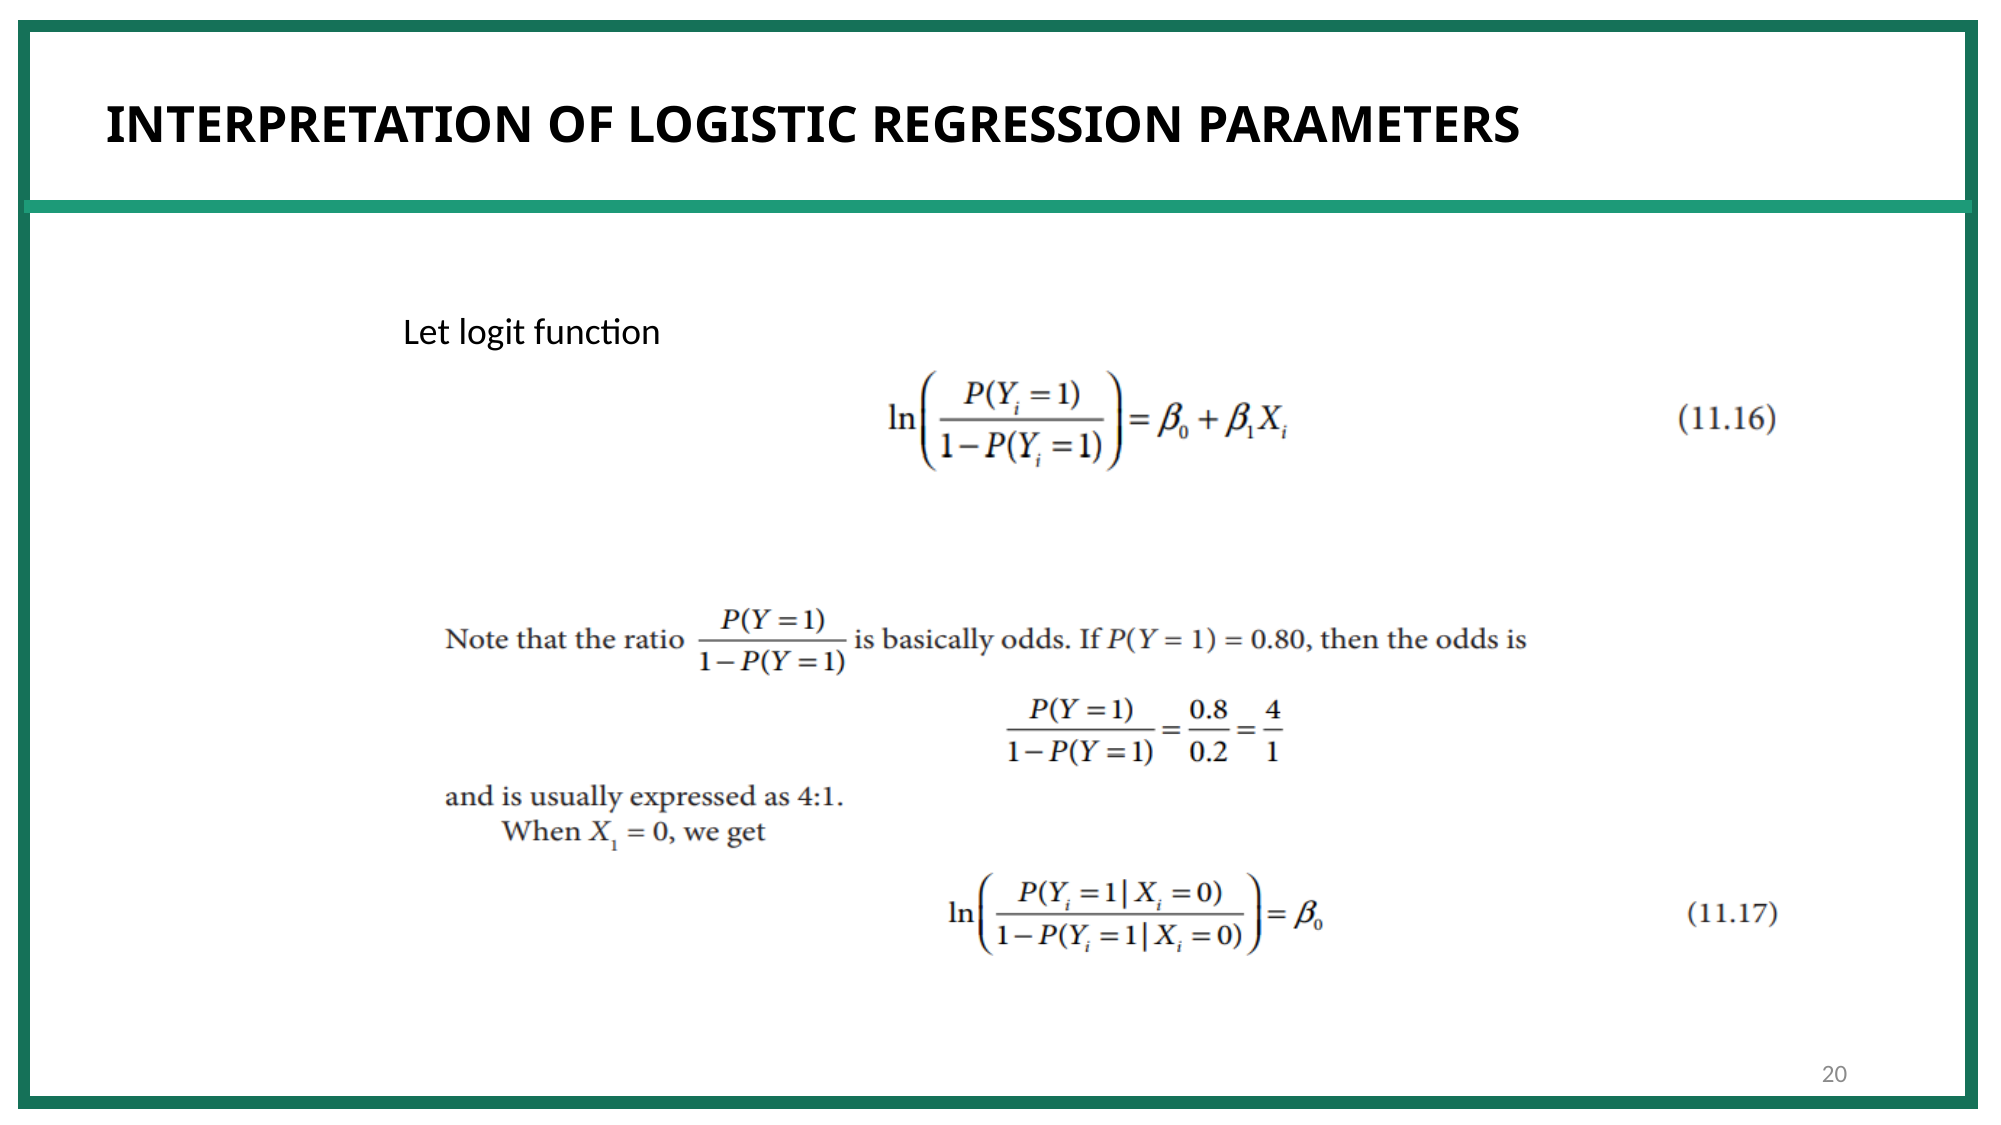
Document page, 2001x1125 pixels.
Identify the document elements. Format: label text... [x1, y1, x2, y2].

title INTERPRETATION OF LOGISTIC REGRESSION PARAMETERS [91, 17, 1817, 25]
text_box [23, 25, 1973, 1104]
picture [432, 590, 1791, 978]
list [432, 363, 1791, 494]
